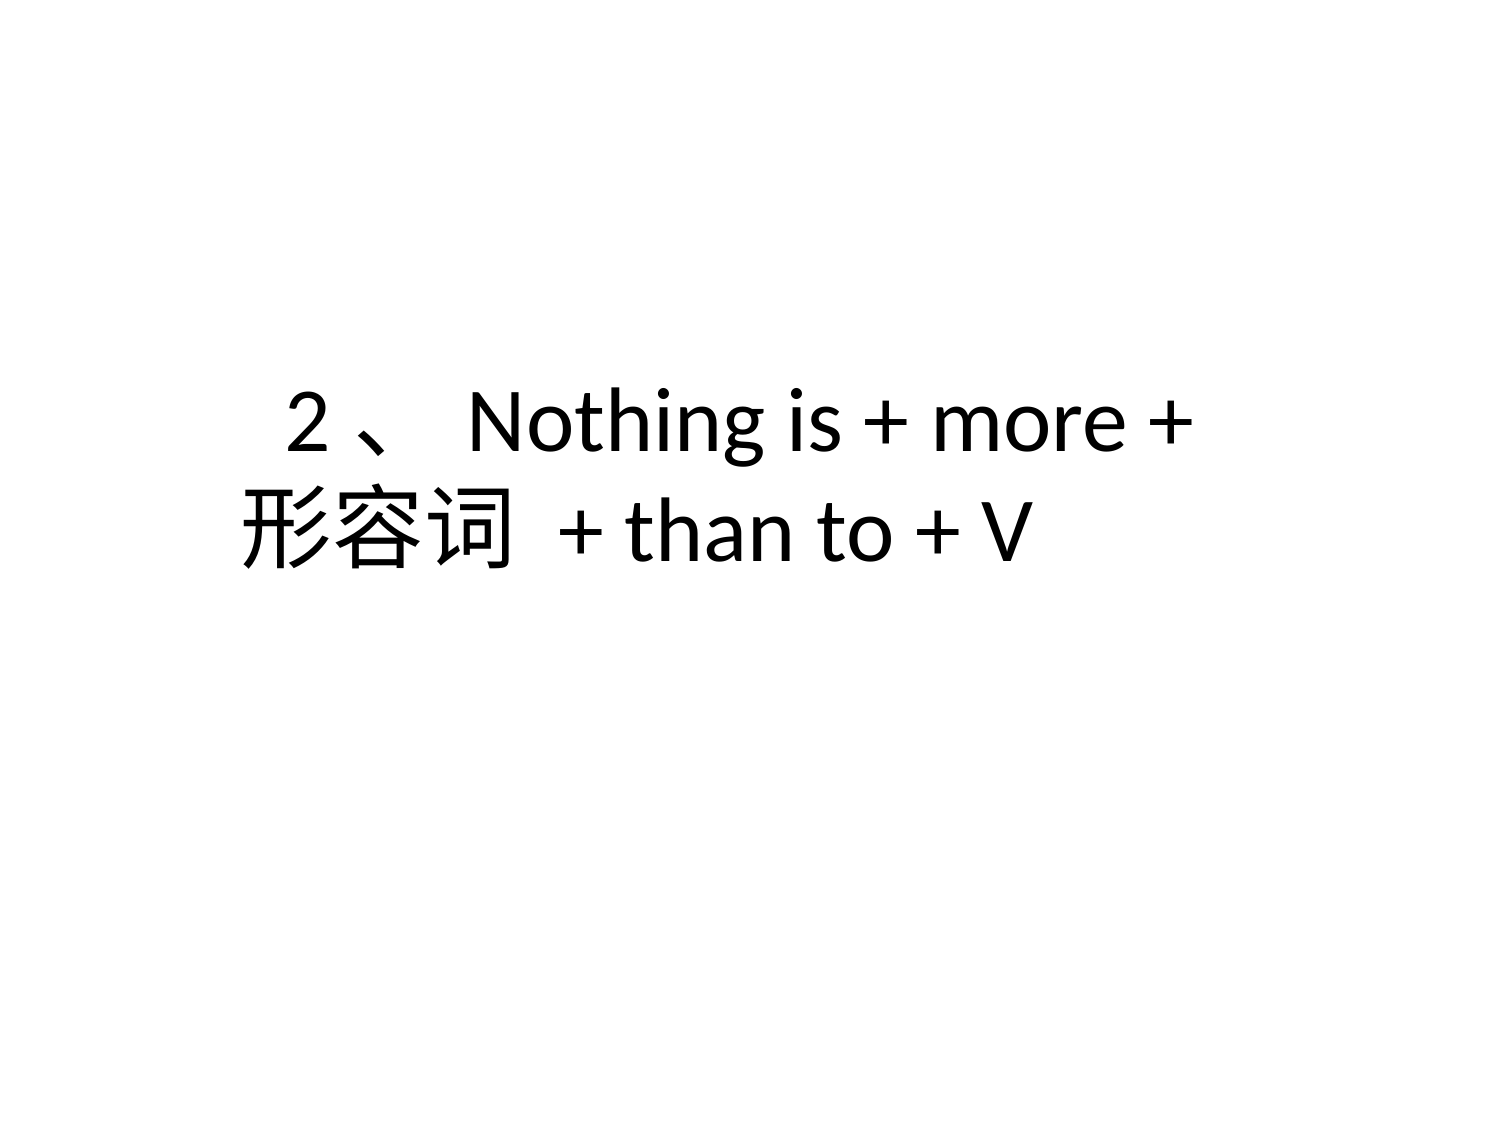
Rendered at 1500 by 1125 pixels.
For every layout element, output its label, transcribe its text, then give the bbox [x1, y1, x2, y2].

title 2、Nothing is + more + 形容词 + than to + V [0, 349, 1275, 591]
